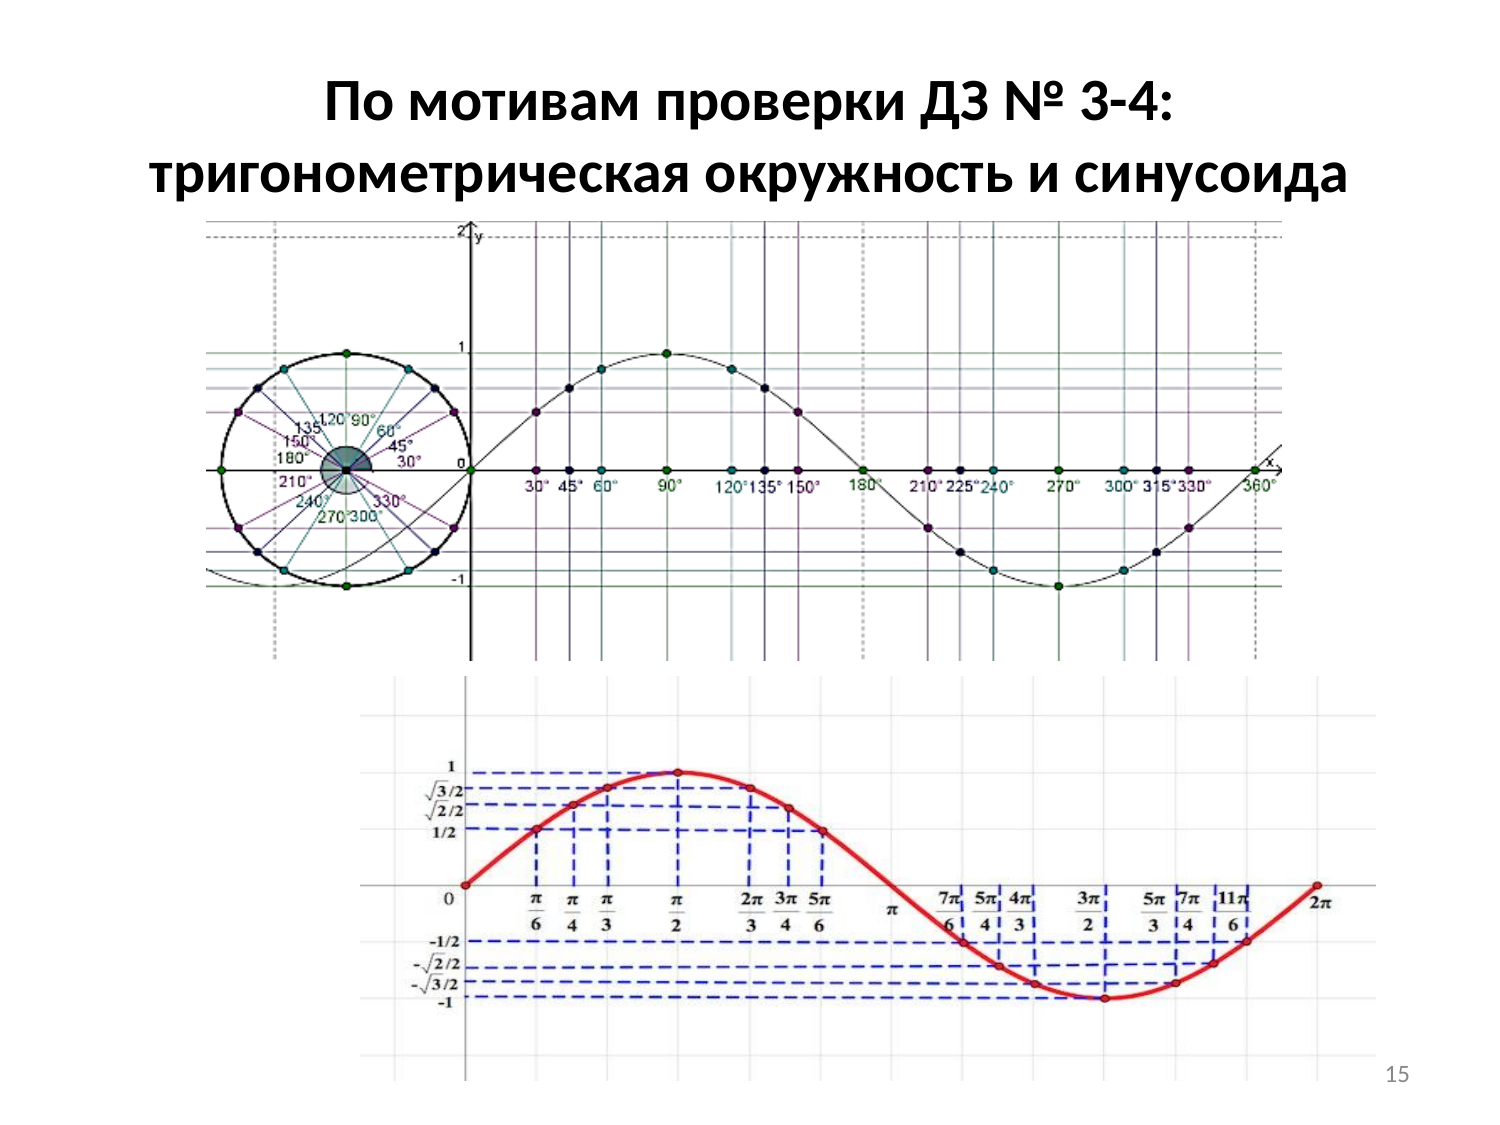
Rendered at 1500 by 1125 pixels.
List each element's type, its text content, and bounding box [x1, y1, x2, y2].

picture [359, 675, 1377, 1081]
title По мотивам проверки ДЗ № 3-4: тригонометрическая окружность и синусоида [75, 45, 1425, 220]
slide_number ‹#› [1074, 1042, 1425, 1103]
picture [206, 221, 1282, 661]
